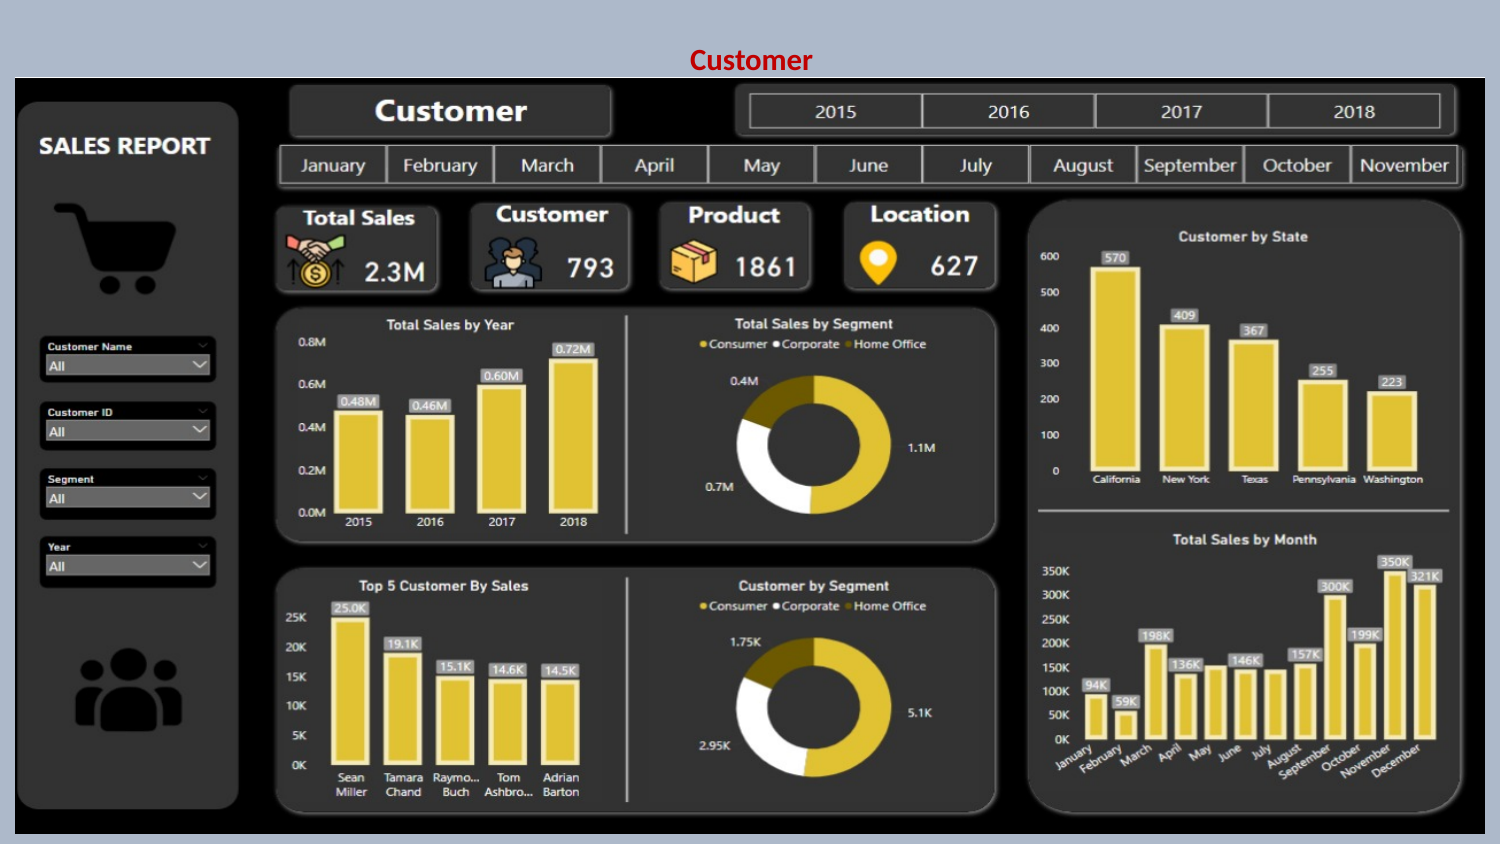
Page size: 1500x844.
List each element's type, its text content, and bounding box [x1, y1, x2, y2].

title Customer [50, 35, 1461, 77]
picture [15, 77, 1485, 834]
